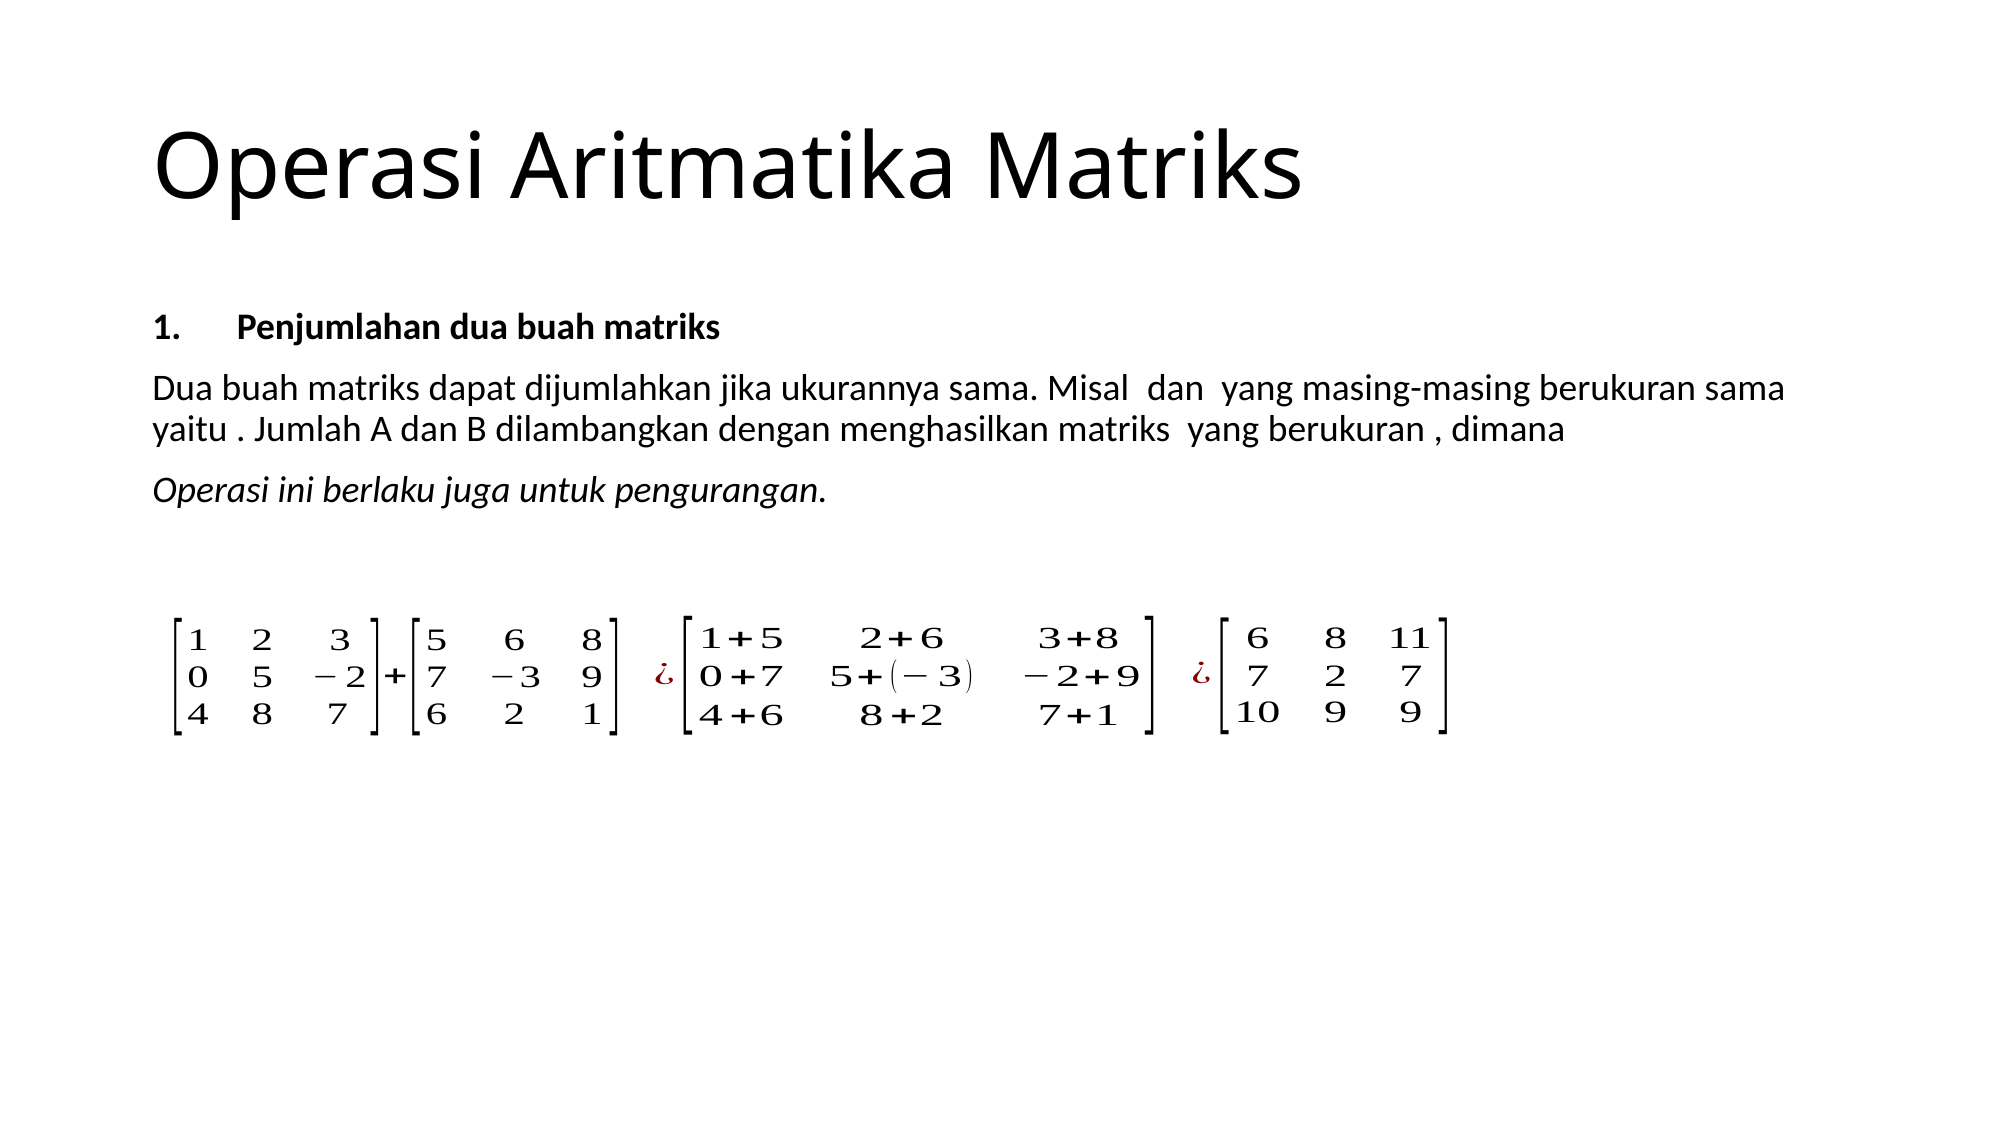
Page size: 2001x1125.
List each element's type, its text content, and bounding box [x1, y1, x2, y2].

title Operasi Aritmatika Matriks [137, 59, 1863, 278]
